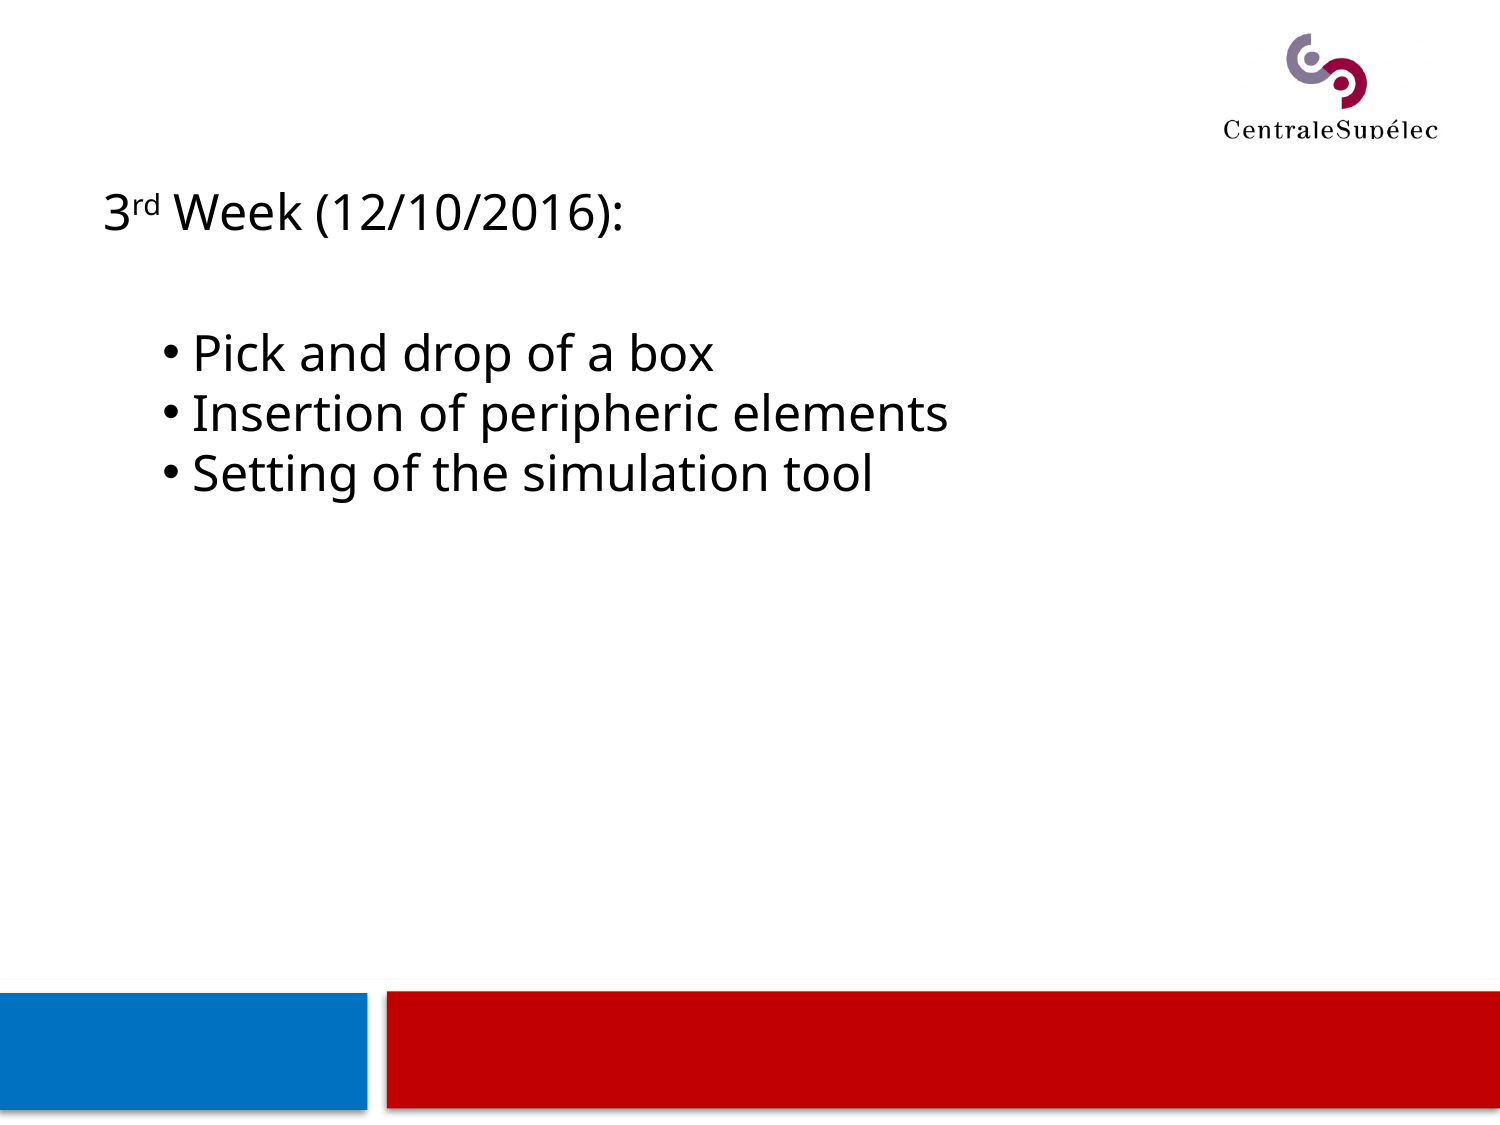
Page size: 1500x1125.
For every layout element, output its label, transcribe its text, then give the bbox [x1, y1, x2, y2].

picture [1206, 32, 1454, 139]
text_box Pick and drop of a box Insertion of peripheric elements Setting of the simulation tool [147, 314, 1388, 510]
text_box 3rd Week (12/10/2016): [88, 172, 1390, 248]
